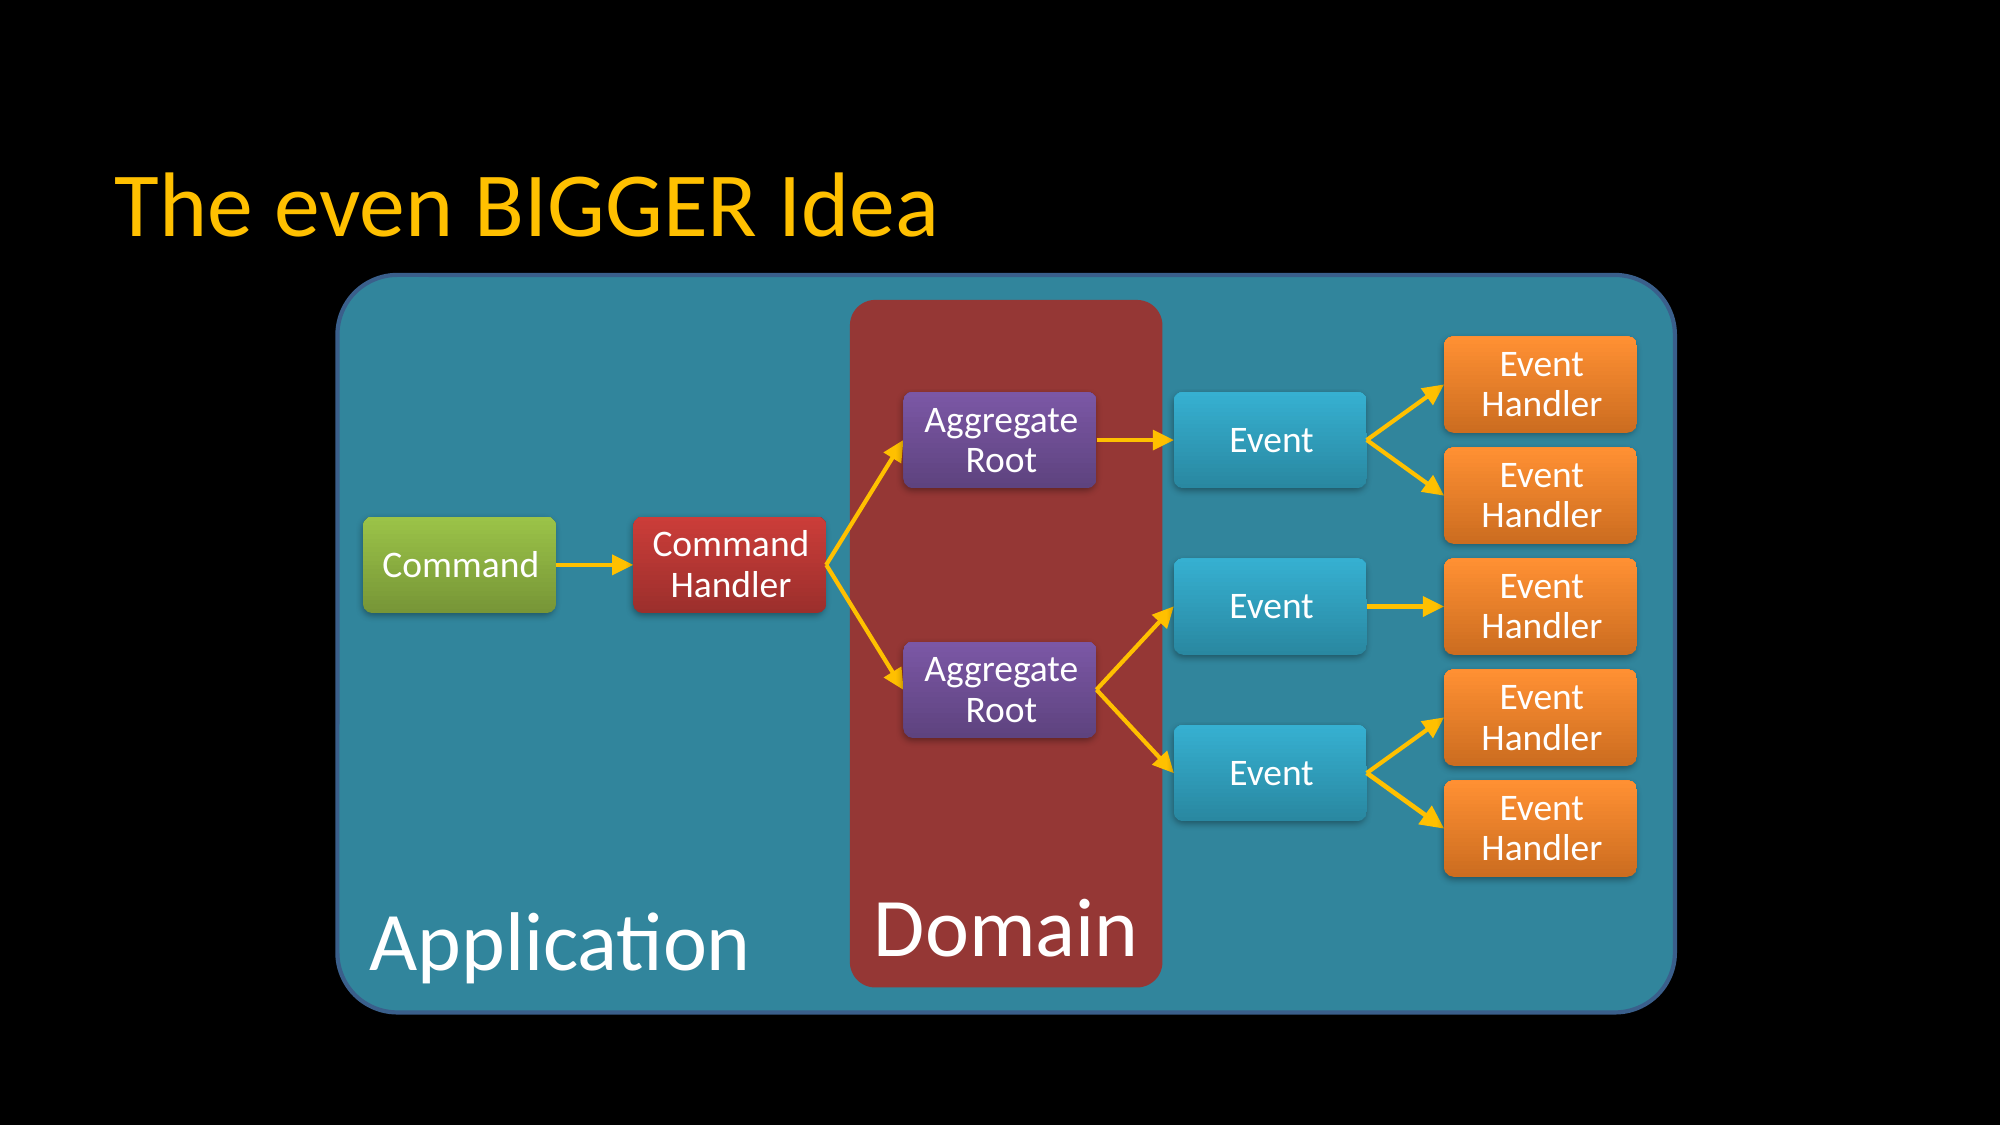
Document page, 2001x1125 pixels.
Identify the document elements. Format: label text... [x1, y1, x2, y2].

text_box Domain [847, 949, 1165, 990]
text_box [362, 273, 1638, 941]
title The even BIGGER Idea [99, 125, 1900, 275]
text_box Application [335, 278, 1678, 1015]
